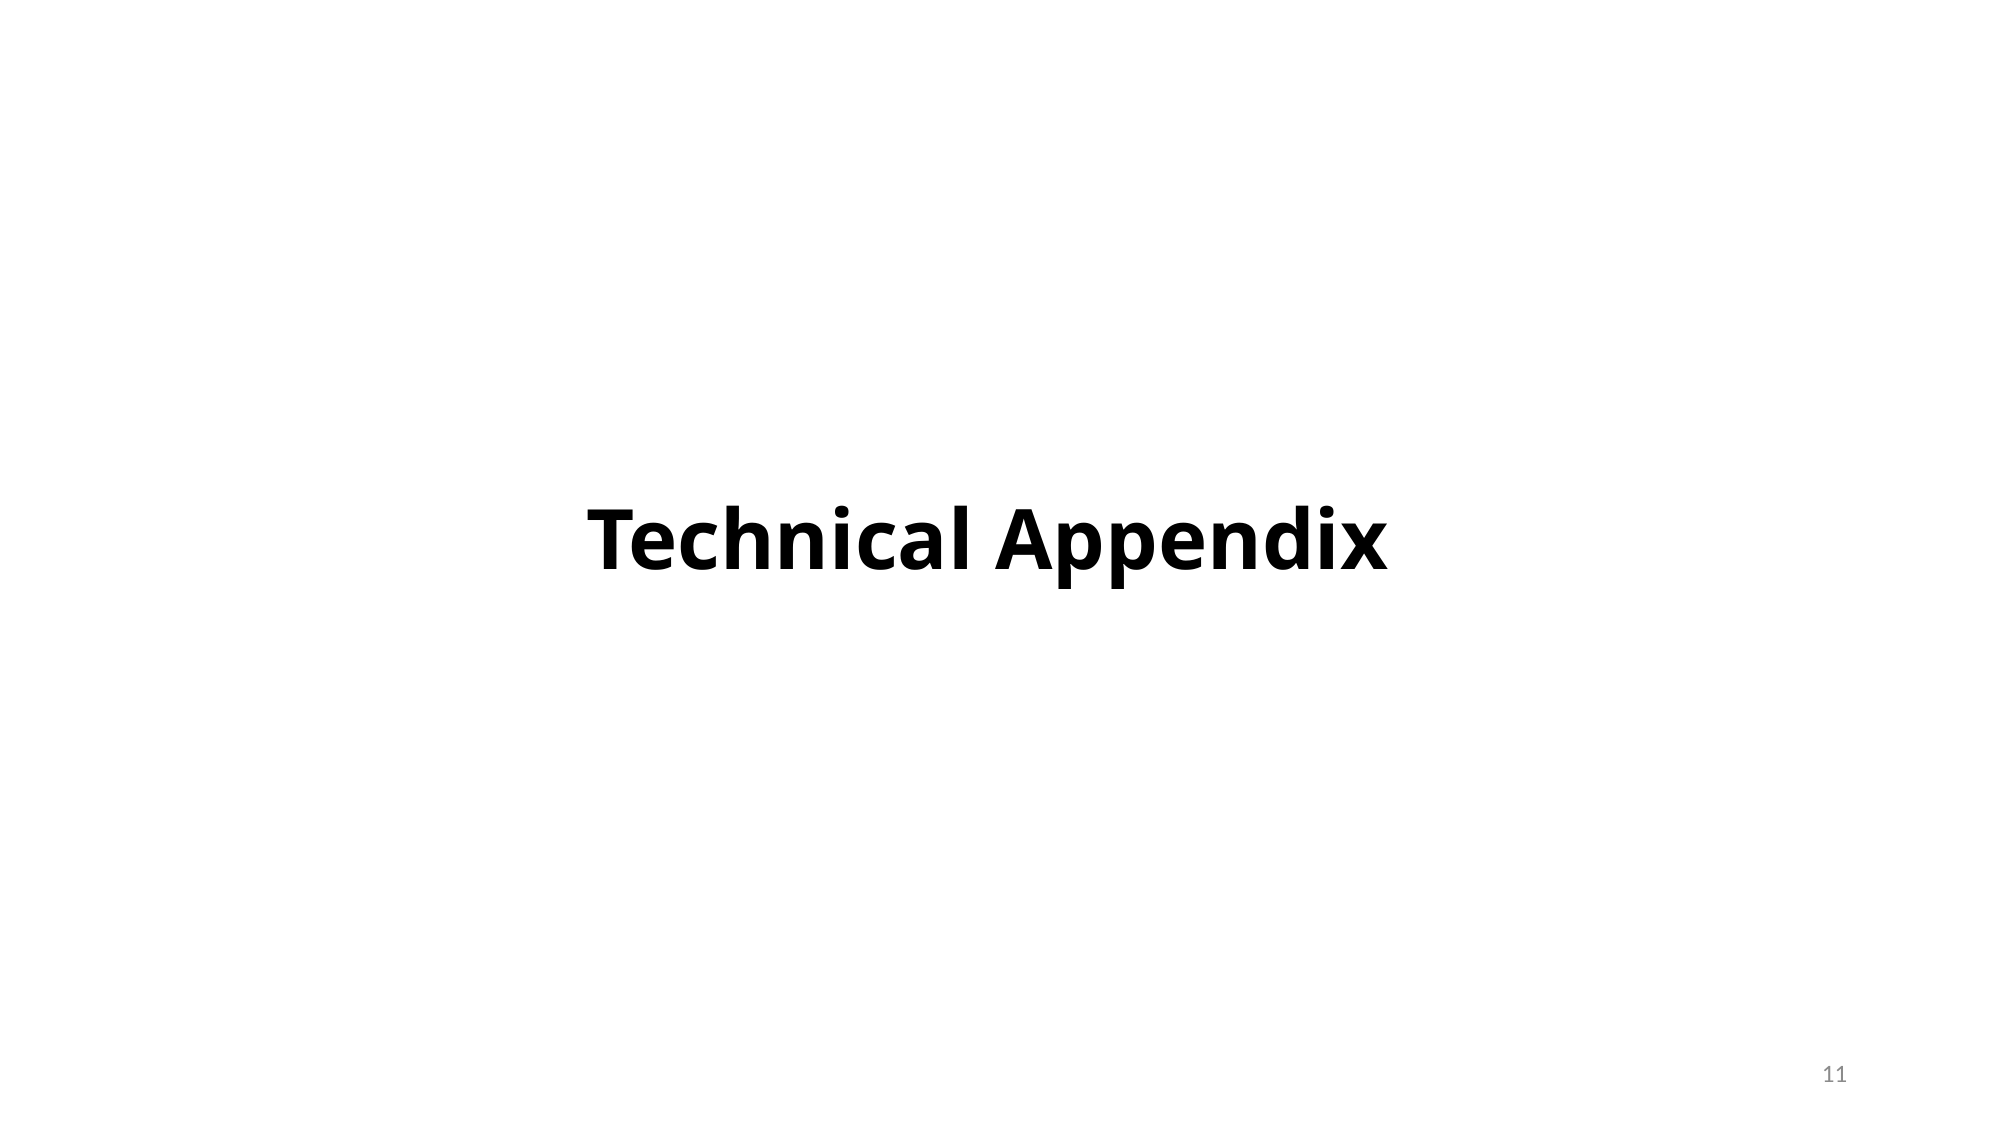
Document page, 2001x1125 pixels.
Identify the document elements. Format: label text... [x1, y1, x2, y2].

slide_number 11 [1412, 1042, 1863, 1103]
title Technical Appendix [124, 433, 1850, 652]
